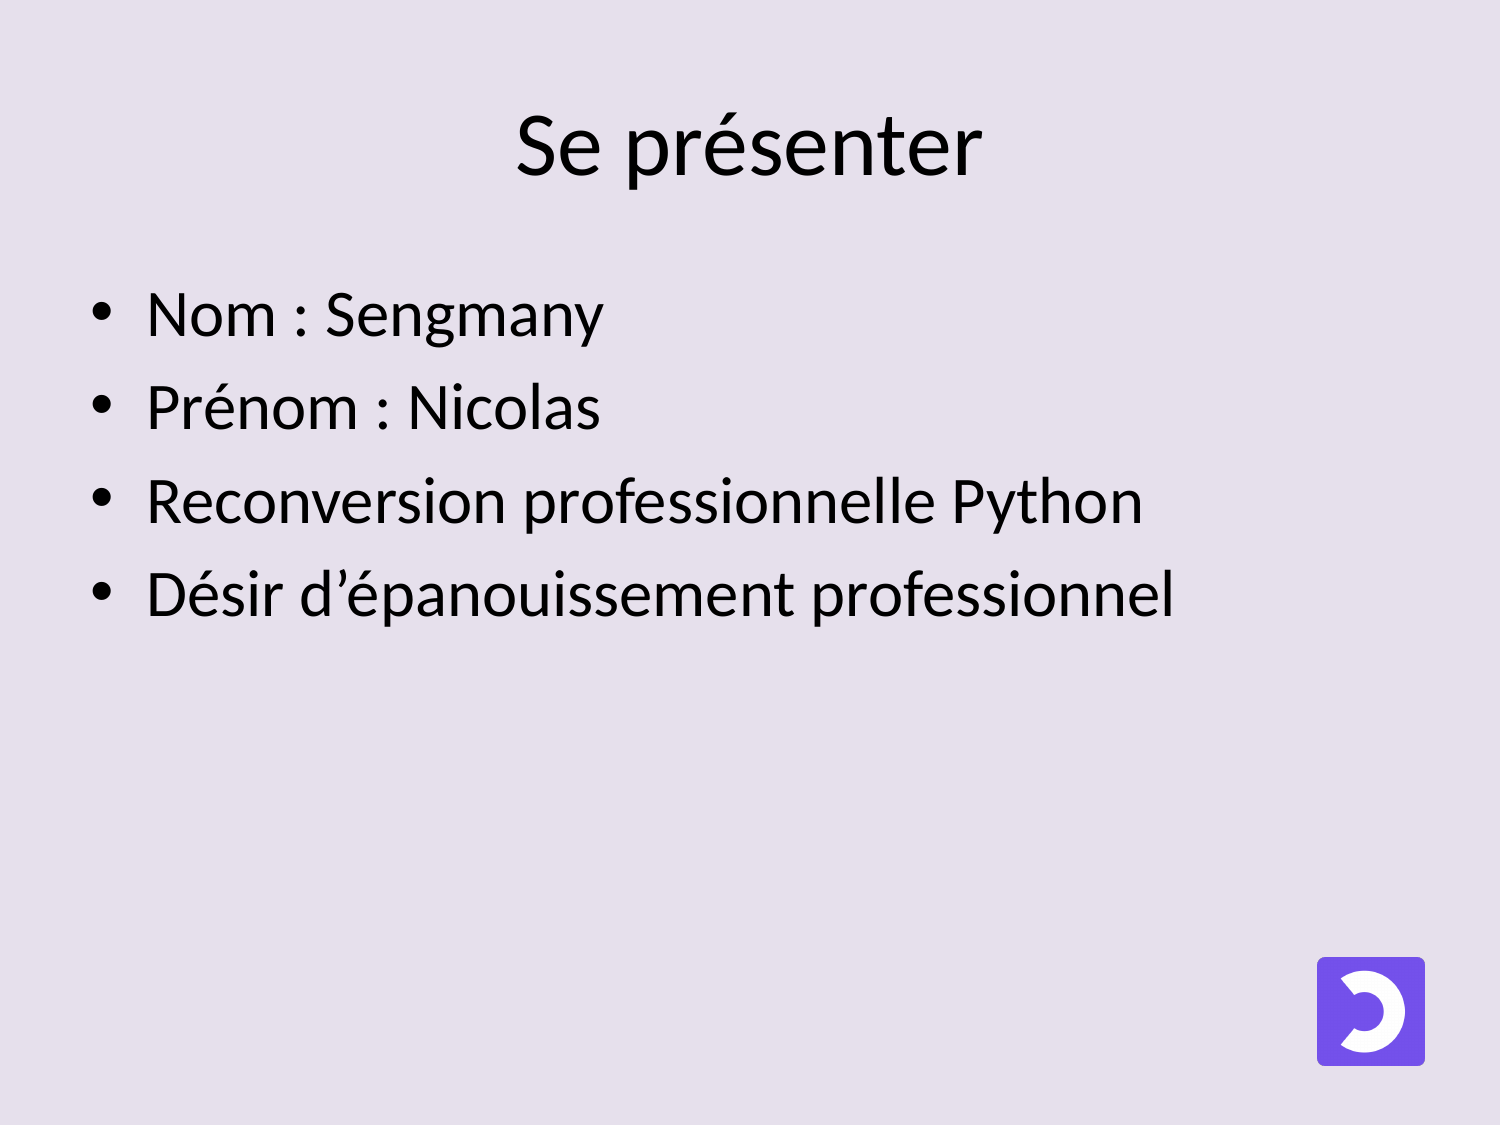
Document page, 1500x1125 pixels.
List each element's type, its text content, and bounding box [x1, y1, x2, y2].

list Nom : Sengmany Prénom : Nicolas Reconversion professionnelle Python Désir d’épanouissement professionnel [75, 262, 1425, 1005]
picture [1316, 957, 1426, 1066]
title Se présenter [75, 45, 1425, 233]
